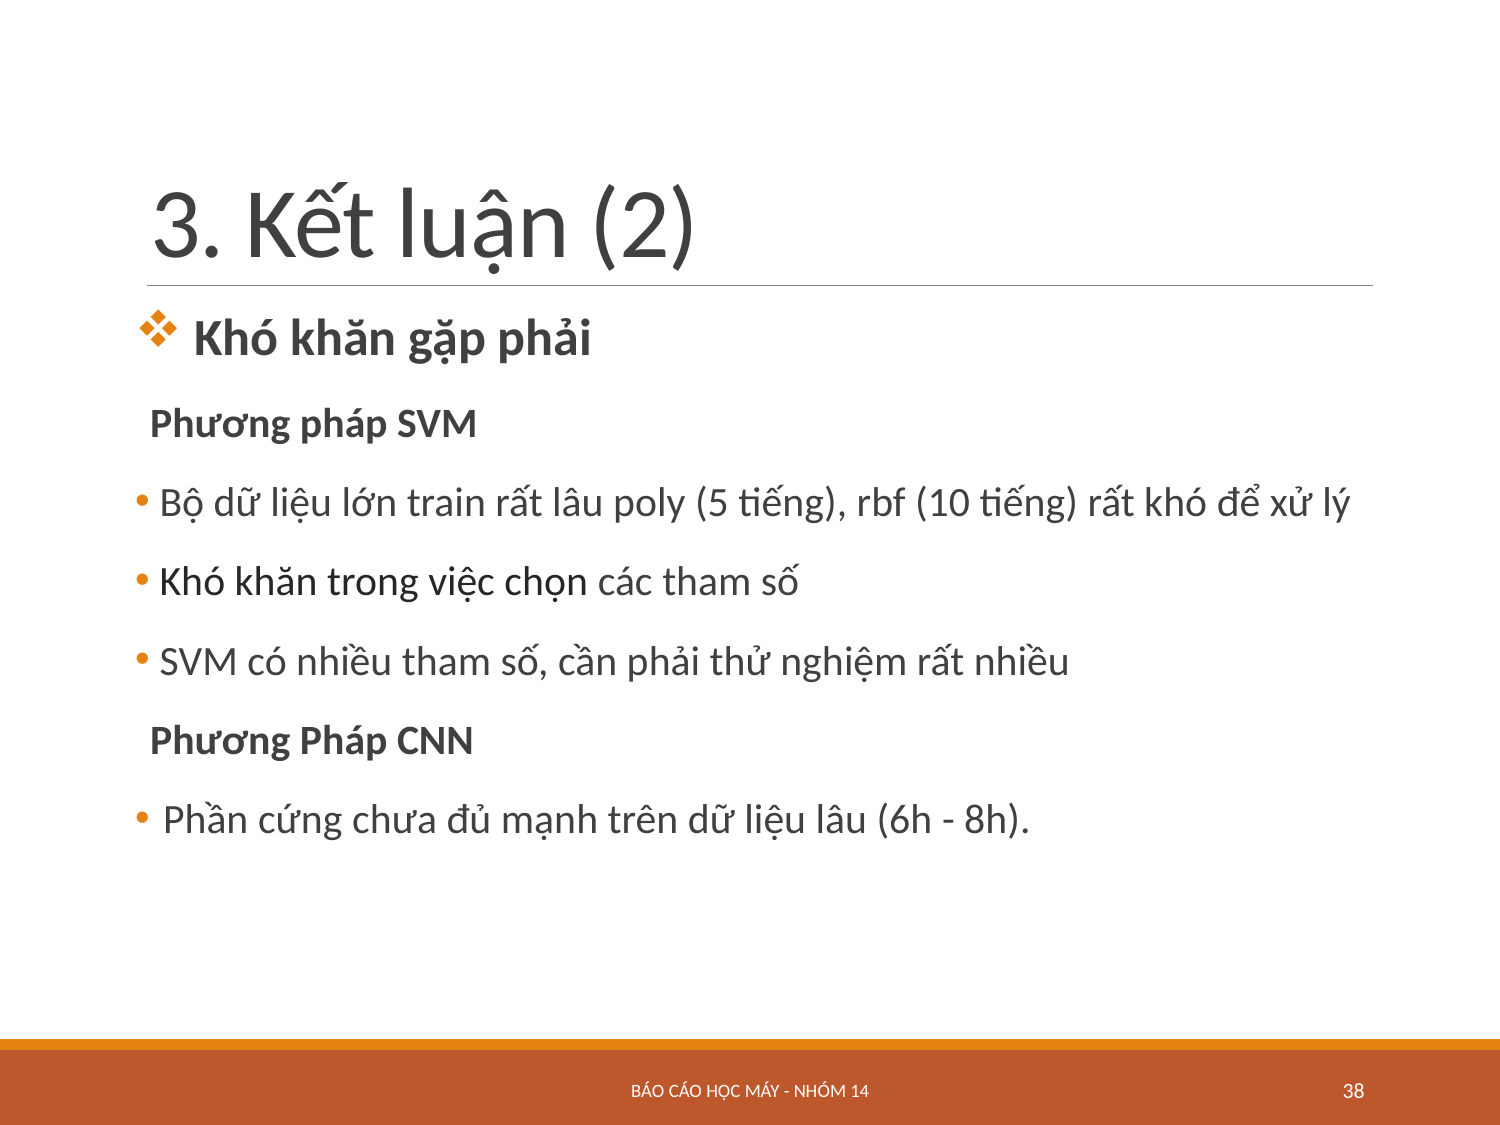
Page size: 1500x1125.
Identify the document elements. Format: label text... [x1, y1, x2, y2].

title 3. Kết luận (2) [135, 47, 1373, 285]
footer BÁO CÁO HỌC MÁY - NHÓM 14 [453, 1059, 1047, 1120]
slide_number 38 [1218, 1059, 1380, 1120]
list Khó khăn gặp phải Phương pháp SVM Bộ dữ liệu lớn train rất lâu poly (5 tiếng), rbf (10 tiếng) rất khó để xử lý Khó khăn trong việc chọn các tham số SVM có nhiều tham số, cần phải thử nghiệm rất nhiều Phương Pháp CNN Phần cứng chưa đủ mạnh trên dữ liệu lâu (6h - 8h). [135, 302, 1373, 963]
